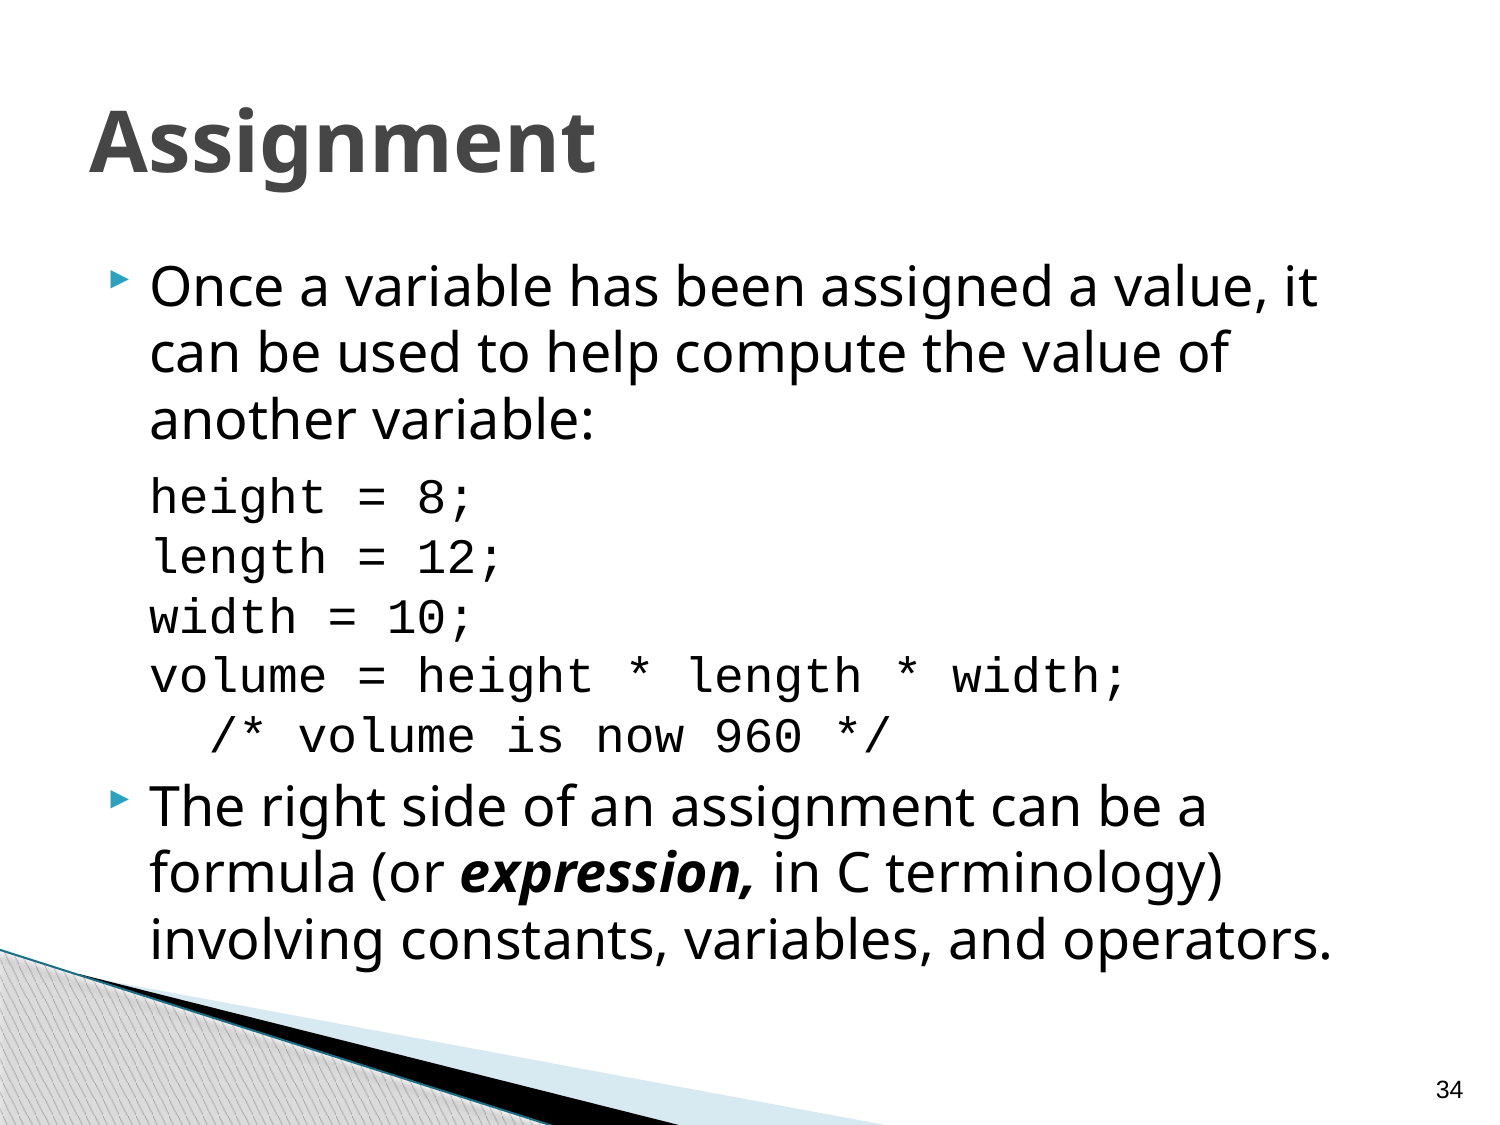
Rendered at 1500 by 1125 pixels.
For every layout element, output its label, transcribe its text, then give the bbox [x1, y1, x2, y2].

list Once a variable has been assigned a value, it can be used to help compute the value of another variable: height = 8; length = 12; width = 10; volume = height * length * width; /* volume is now 960 */ The right side of an assignment can be a formula (or expression, in C terminology) involving constants, variables, and operators. [75, 243, 1425, 986]
slide_number 34 [1418, 1051, 1479, 1112]
title Assignment [75, 45, 1425, 233]
